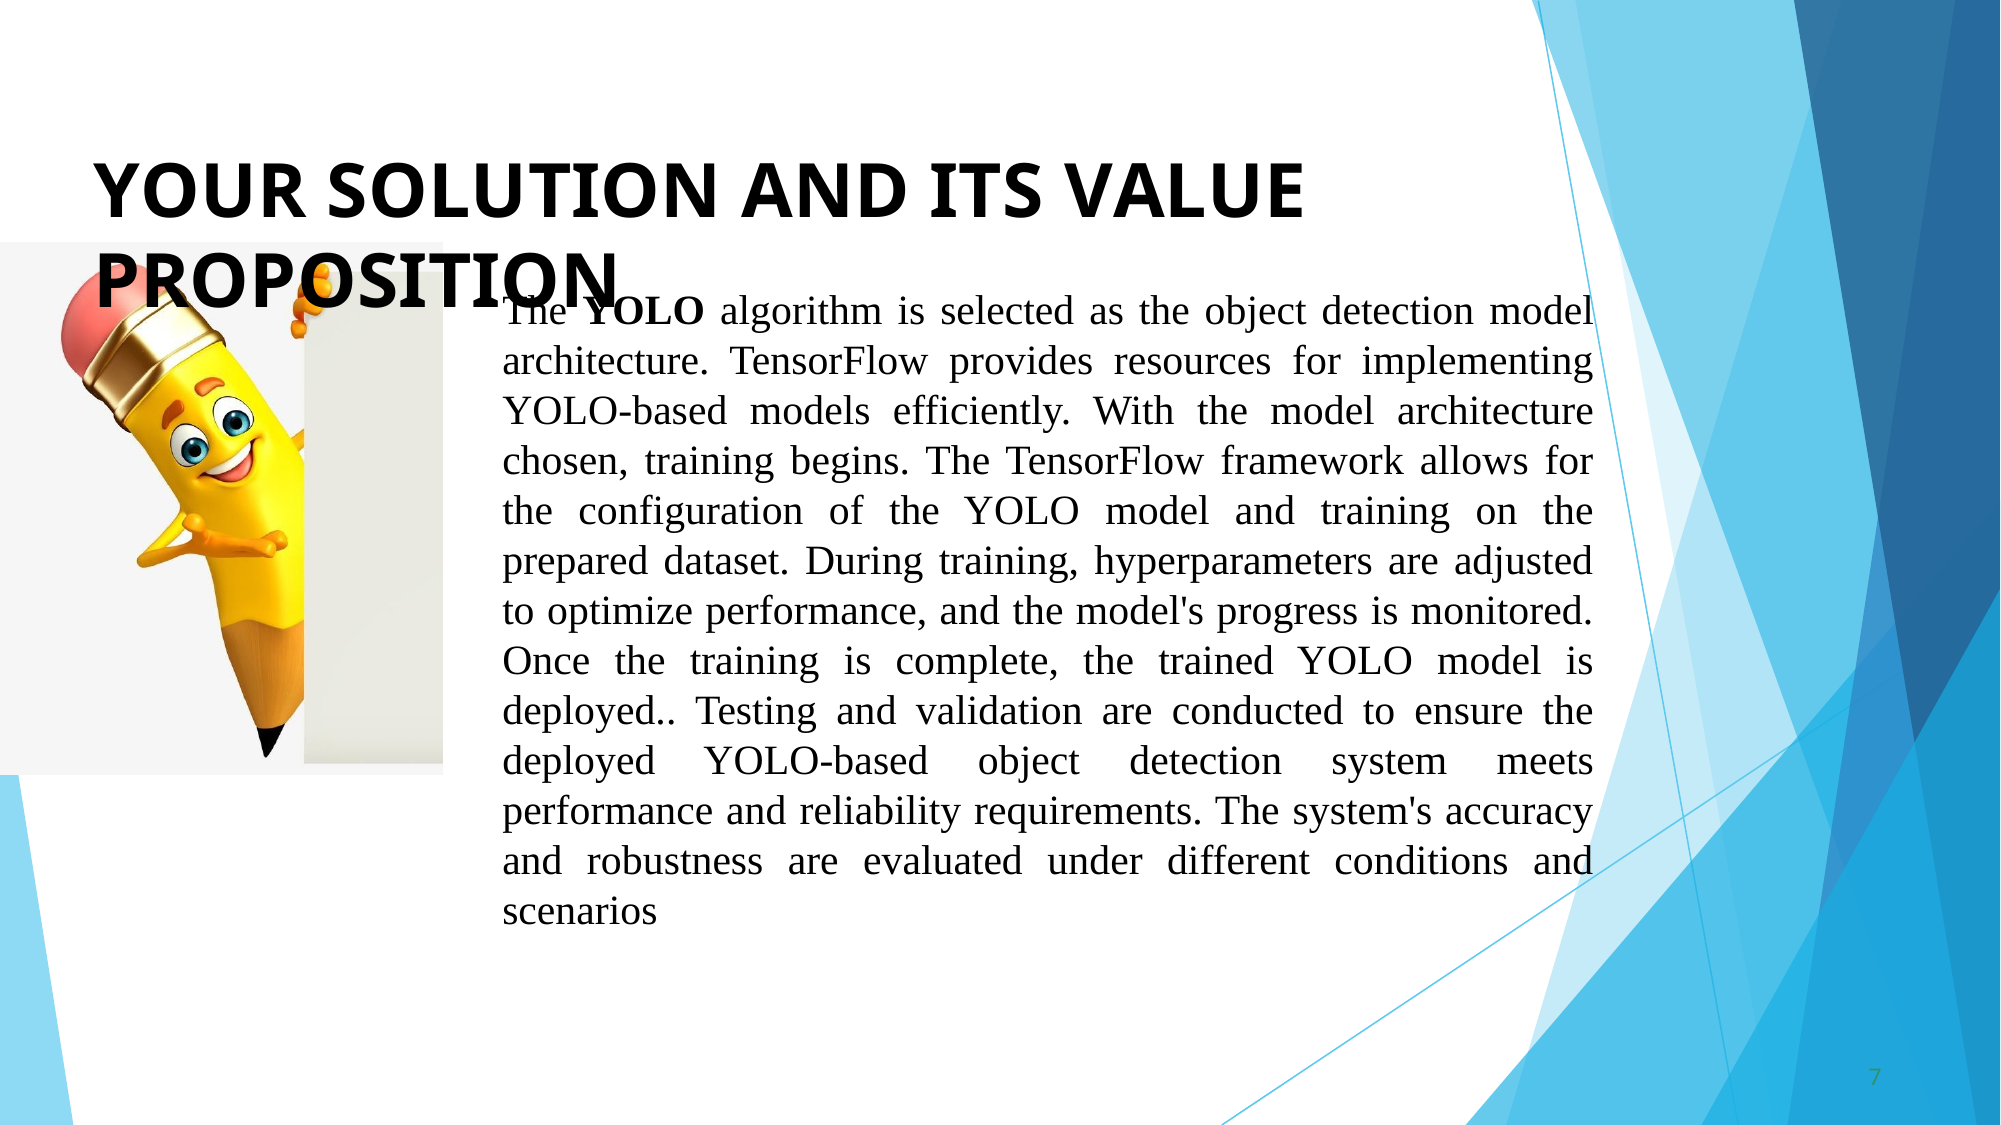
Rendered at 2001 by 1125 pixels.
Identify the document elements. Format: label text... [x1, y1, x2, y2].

picture [0, 241, 443, 776]
text_box The YOLO algorithm is selected as the object detection model architecture. TensorFlow provides resources for implementing YOLO-based models efficiently. With the model architecture chosen, training begins. The TensorFlow framework allows for the configuration of the YOLO model and training on the prepared dataset. During training, hyperparameters are adjusted to optimize performance, and the model's progress is monitored. Once the training is complete, the trained YOLO model is deployed.. Testing and validation are conducted to ensure the deployed YOLO-based object detection system meets performance and reliability requirements. The system's accuracy and robustness are evaluated under different conditions and scenarios [487, 275, 1610, 940]
title YOUR SOLUTION AND ITS VALUE PROPOSITION [91, 140, 1694, 331]
slide_number 7 [1862, 1061, 1888, 1125]
